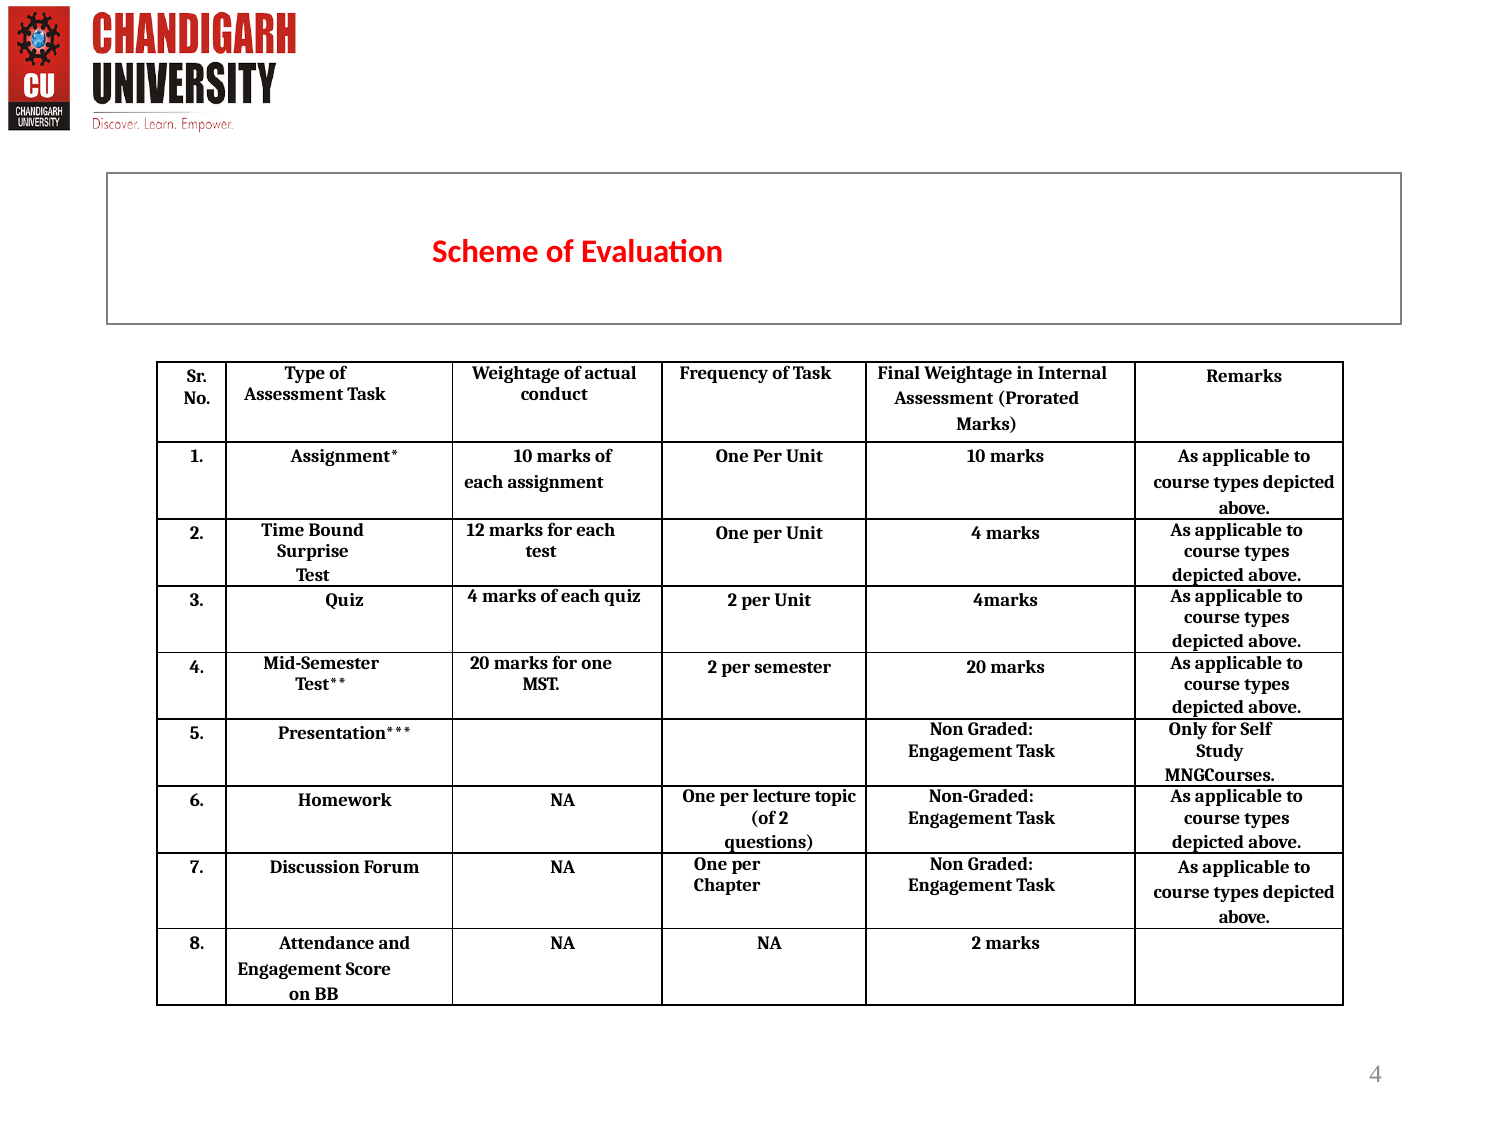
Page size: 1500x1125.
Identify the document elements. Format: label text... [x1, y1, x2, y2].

table_header Sr. No. [158, 363, 225, 441]
table_cell As applicable to course types depicted above. [1136, 787, 1342, 852]
table_cell 4 marks [867, 520, 1134, 585]
table_cell 5. [158, 720, 225, 785]
table_cell 20 marks [867, 653, 1134, 718]
table_cell Non Graded: Engagement Task [867, 720, 1134, 785]
table_cell As applicable to course types depicted above. [1136, 443, 1342, 518]
table_cell 2 per semester [663, 653, 865, 718]
table_cell One per lecture topic (of 2 questions) [663, 787, 865, 852]
table_cell 4. [158, 653, 225, 718]
table_cell 8. [158, 929, 225, 1004]
table_cell Only for Self Study MNGCourses. [1136, 720, 1342, 785]
slide_number 4 [1059, 1042, 1397, 1103]
table_cell NA [663, 929, 865, 1004]
table_cell 7. [158, 854, 225, 928]
table_cell 4 marks of each quiz [453, 587, 661, 652]
table_cell 3. [158, 587, 225, 652]
table_header Final Weightage in Internal Assessment (Prorated Marks) [867, 363, 1134, 441]
table_cell One per Chapter [663, 854, 865, 928]
table_cell Quiz [227, 587, 452, 652]
text_box [106, 172, 1402, 325]
table_cell 2 per Unit [663, 587, 865, 652]
text_box [133, 360, 1427, 897]
table_cell Assignment* [227, 443, 452, 518]
table_cell 20 marks for one MST. [453, 653, 661, 718]
table_cell As applicable to course types depicted above. [1136, 653, 1342, 718]
table_cell Attendance and Engagement Score on BB [227, 929, 452, 1004]
table_cell 1. [158, 443, 225, 518]
table_cell Non Graded: Engagement Task [867, 854, 1134, 928]
picture [0, 0, 302, 144]
table_cell Homework [227, 787, 452, 852]
table_cell 6. [158, 787, 225, 852]
table_cell 10 marks [867, 443, 1134, 518]
table_cell 2. [158, 520, 225, 585]
table_cell NA [453, 854, 661, 928]
table_cell One per Unit [663, 520, 865, 585]
table_cell 12 marks for each test [453, 520, 661, 585]
table_cell As applicable to course types depicted above. [1136, 587, 1342, 652]
table_cell NA [453, 787, 661, 852]
table_cell Presentation*** [227, 720, 452, 785]
table_cell 10 marks of each assignment [453, 443, 661, 518]
table_cell Non-Graded: Engagement Task [867, 787, 1134, 852]
table_header Type of Assessment Task [227, 363, 452, 441]
table_cell 4marks [867, 587, 1134, 652]
table_cell [1136, 929, 1342, 1004]
table_cell [453, 720, 661, 785]
table_cell NA [453, 929, 661, 1004]
table_cell 2 marks [867, 929, 1134, 1004]
table_header Remarks [1136, 363, 1342, 441]
table_cell As applicable to course types depicted above. [1136, 854, 1342, 928]
table_cell As applicable to course types depicted above. [1136, 520, 1342, 585]
table_cell Discussion Forum [227, 854, 452, 928]
table_cell Mid-Semester Test** [227, 653, 452, 718]
table_cell One Per Unit [663, 443, 865, 518]
table_cell Time Bound Surprise Test [227, 520, 452, 585]
table_cell [663, 720, 865, 785]
table_header Frequency of Task [663, 363, 865, 441]
table_header Weightage of actual conduct [453, 363, 661, 441]
